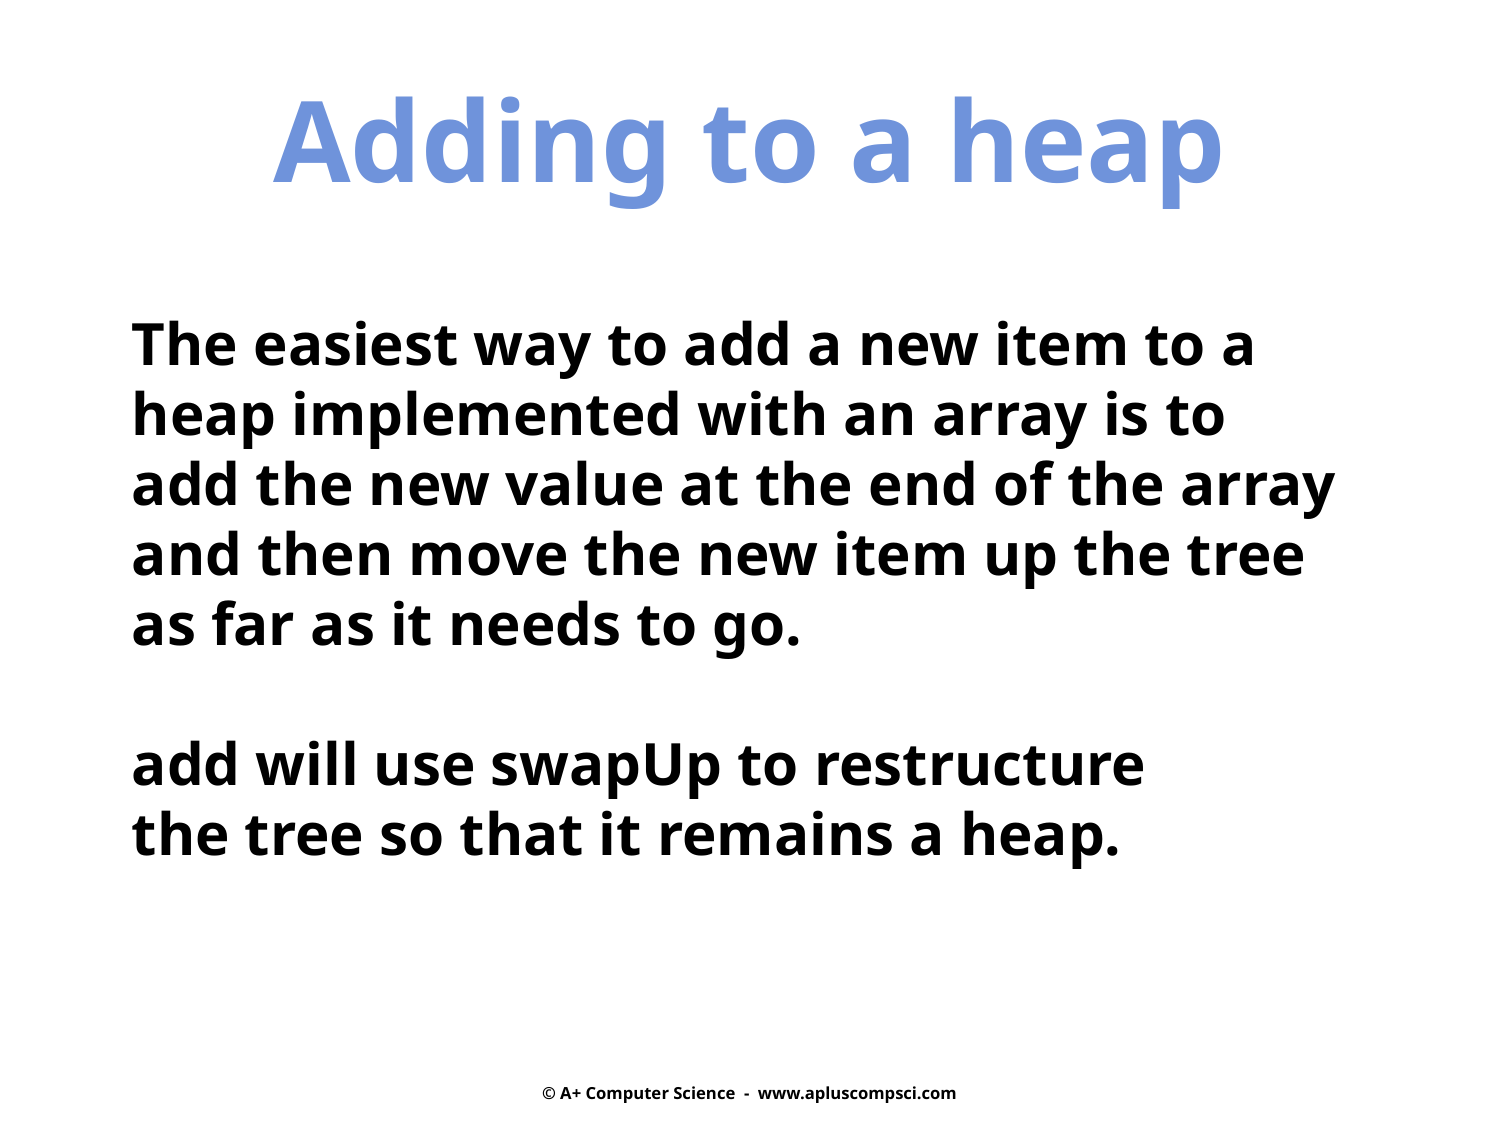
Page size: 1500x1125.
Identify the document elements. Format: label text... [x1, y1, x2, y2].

text_box The easiest way to add a new item to a heap implemented with an array is to add the new value at the end of the array and then move the new item up the tree as far as it needs to go. add will use swapUp to restructure the tree so that it remains a heap. [117, 299, 1352, 875]
text_box Adding to a heap [0, 62, 1500, 213]
footer © A+ Computer Science - www.apluscompsci.com [512, 1024, 988, 1101]
